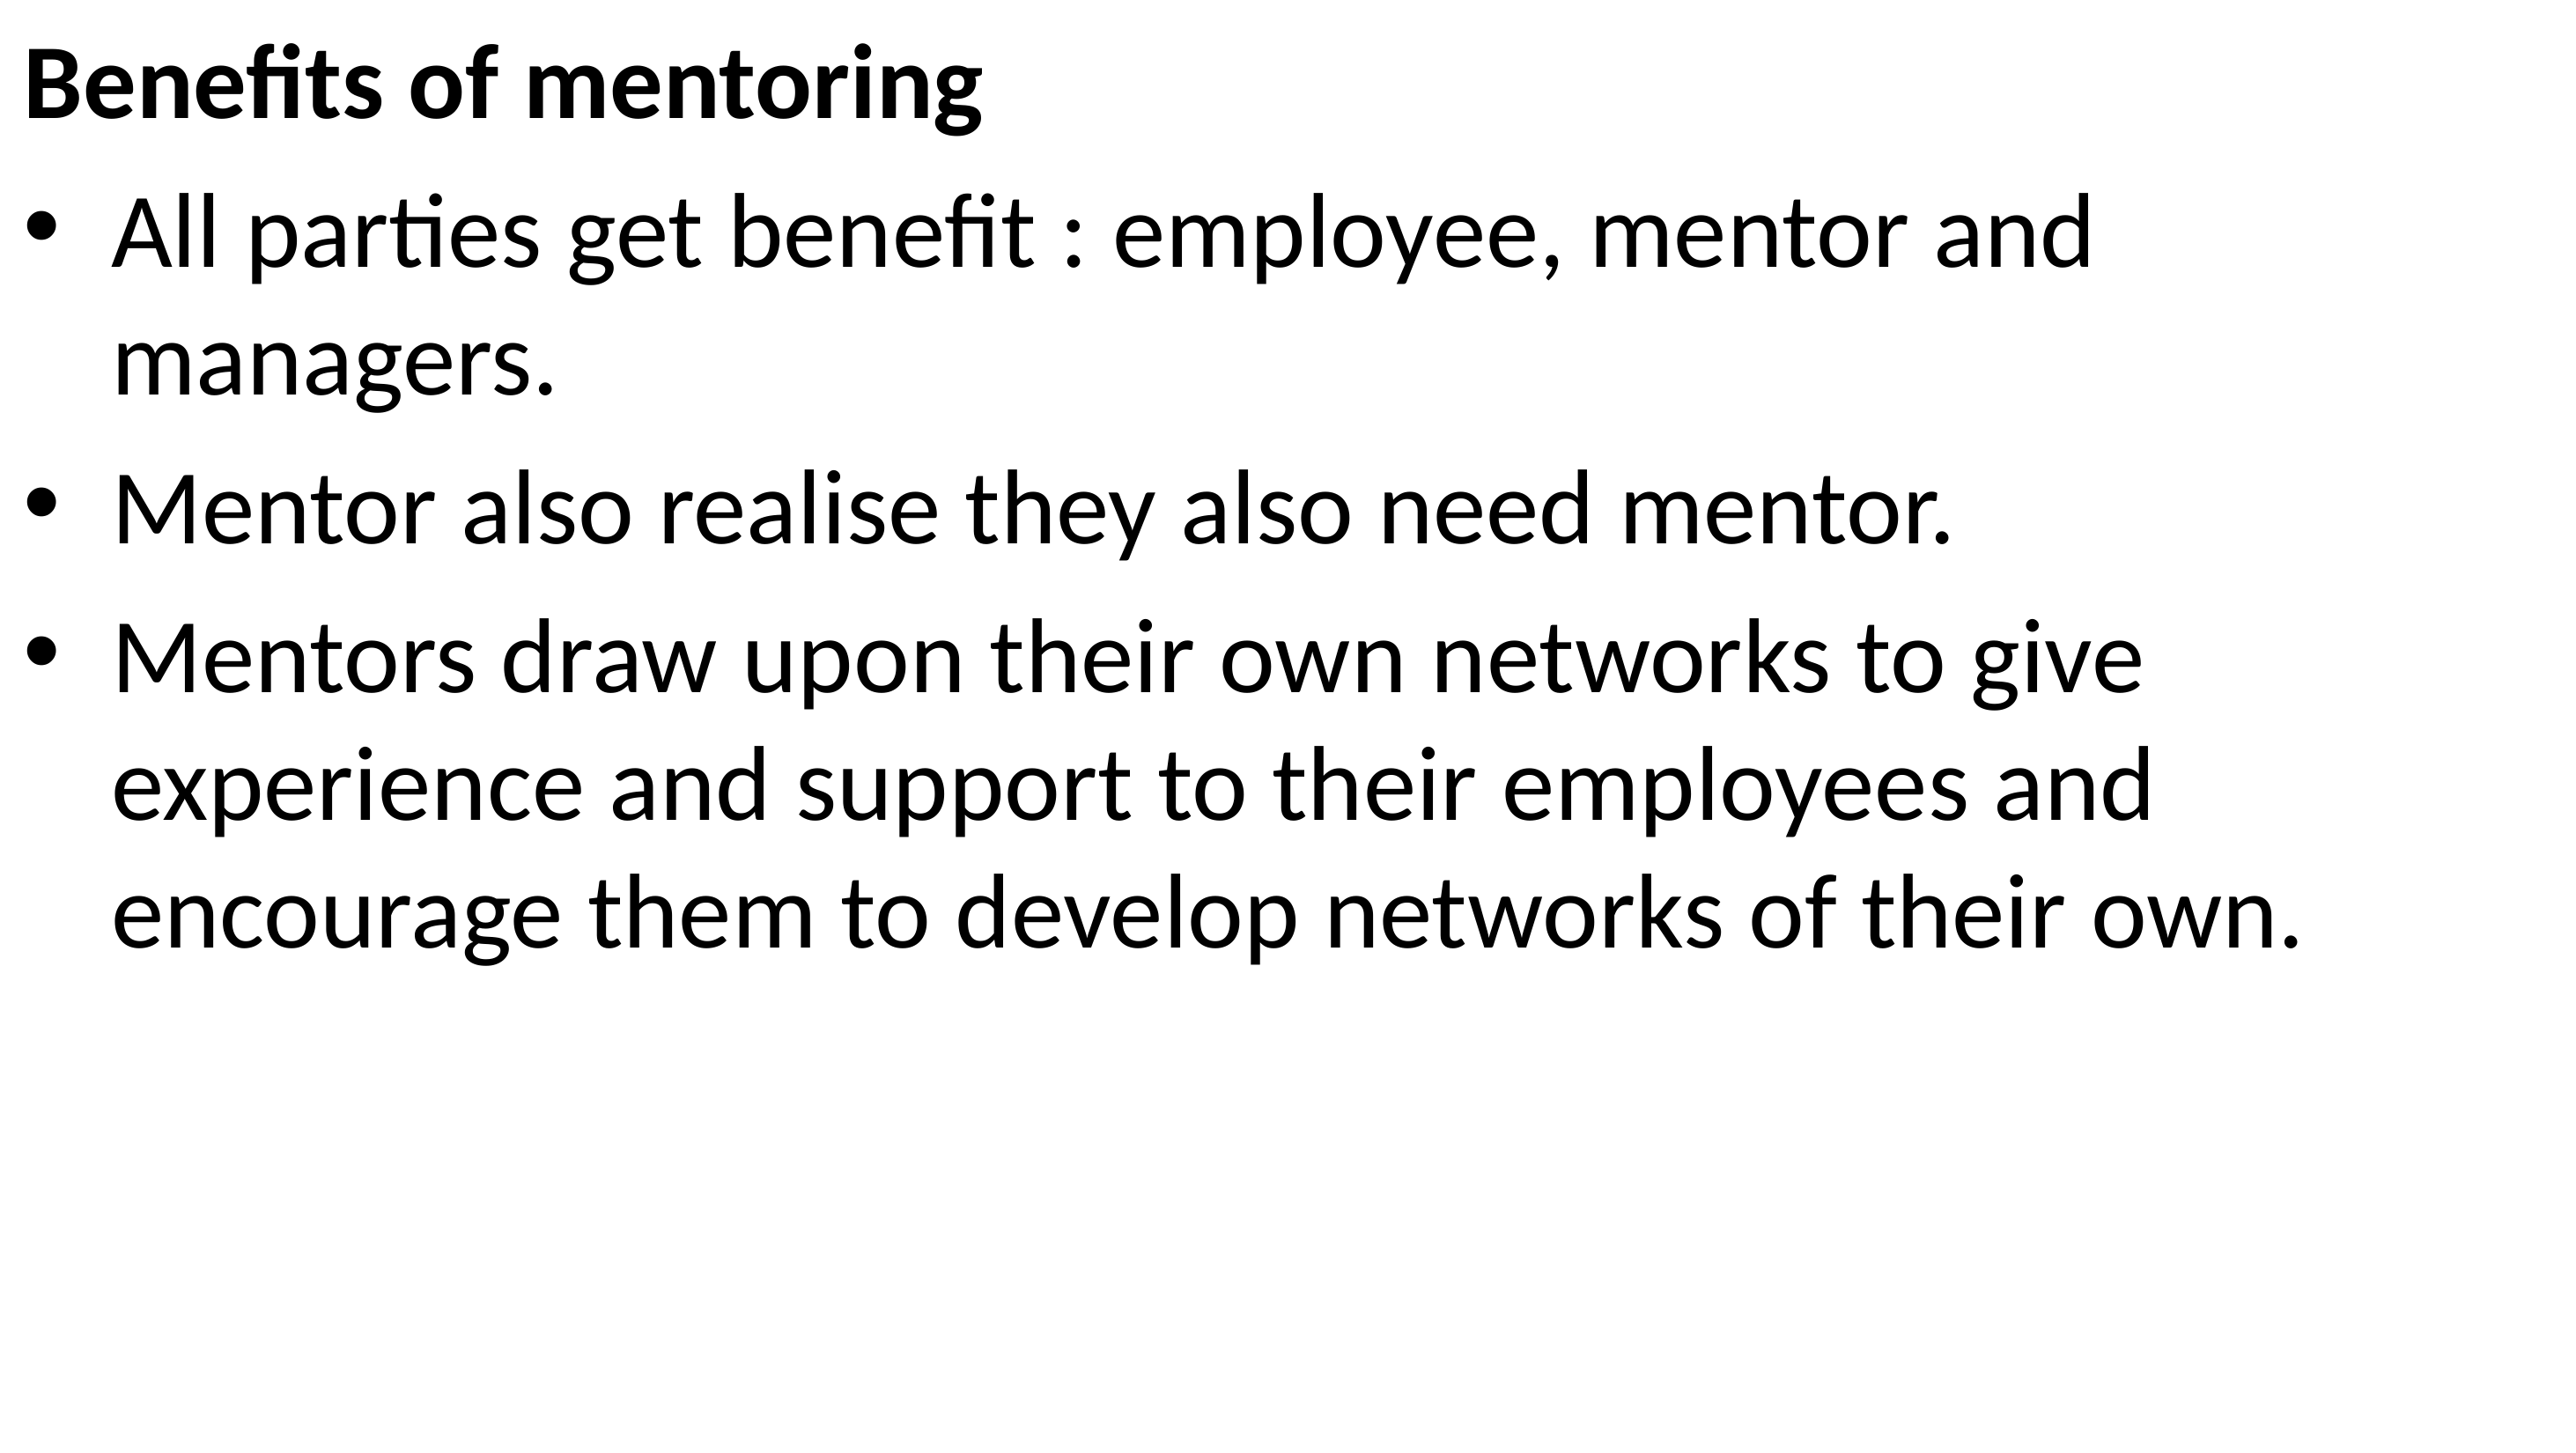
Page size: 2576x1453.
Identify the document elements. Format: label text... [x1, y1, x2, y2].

list Benefits of mentoring All parties get benefit : employee, mentor and managers. Mentor also realise they also need mentor. Mentors draw upon their own networks to give experience and support to their employees and encourage them to develop networks of their own. [0, 0, 2576, 1453]
